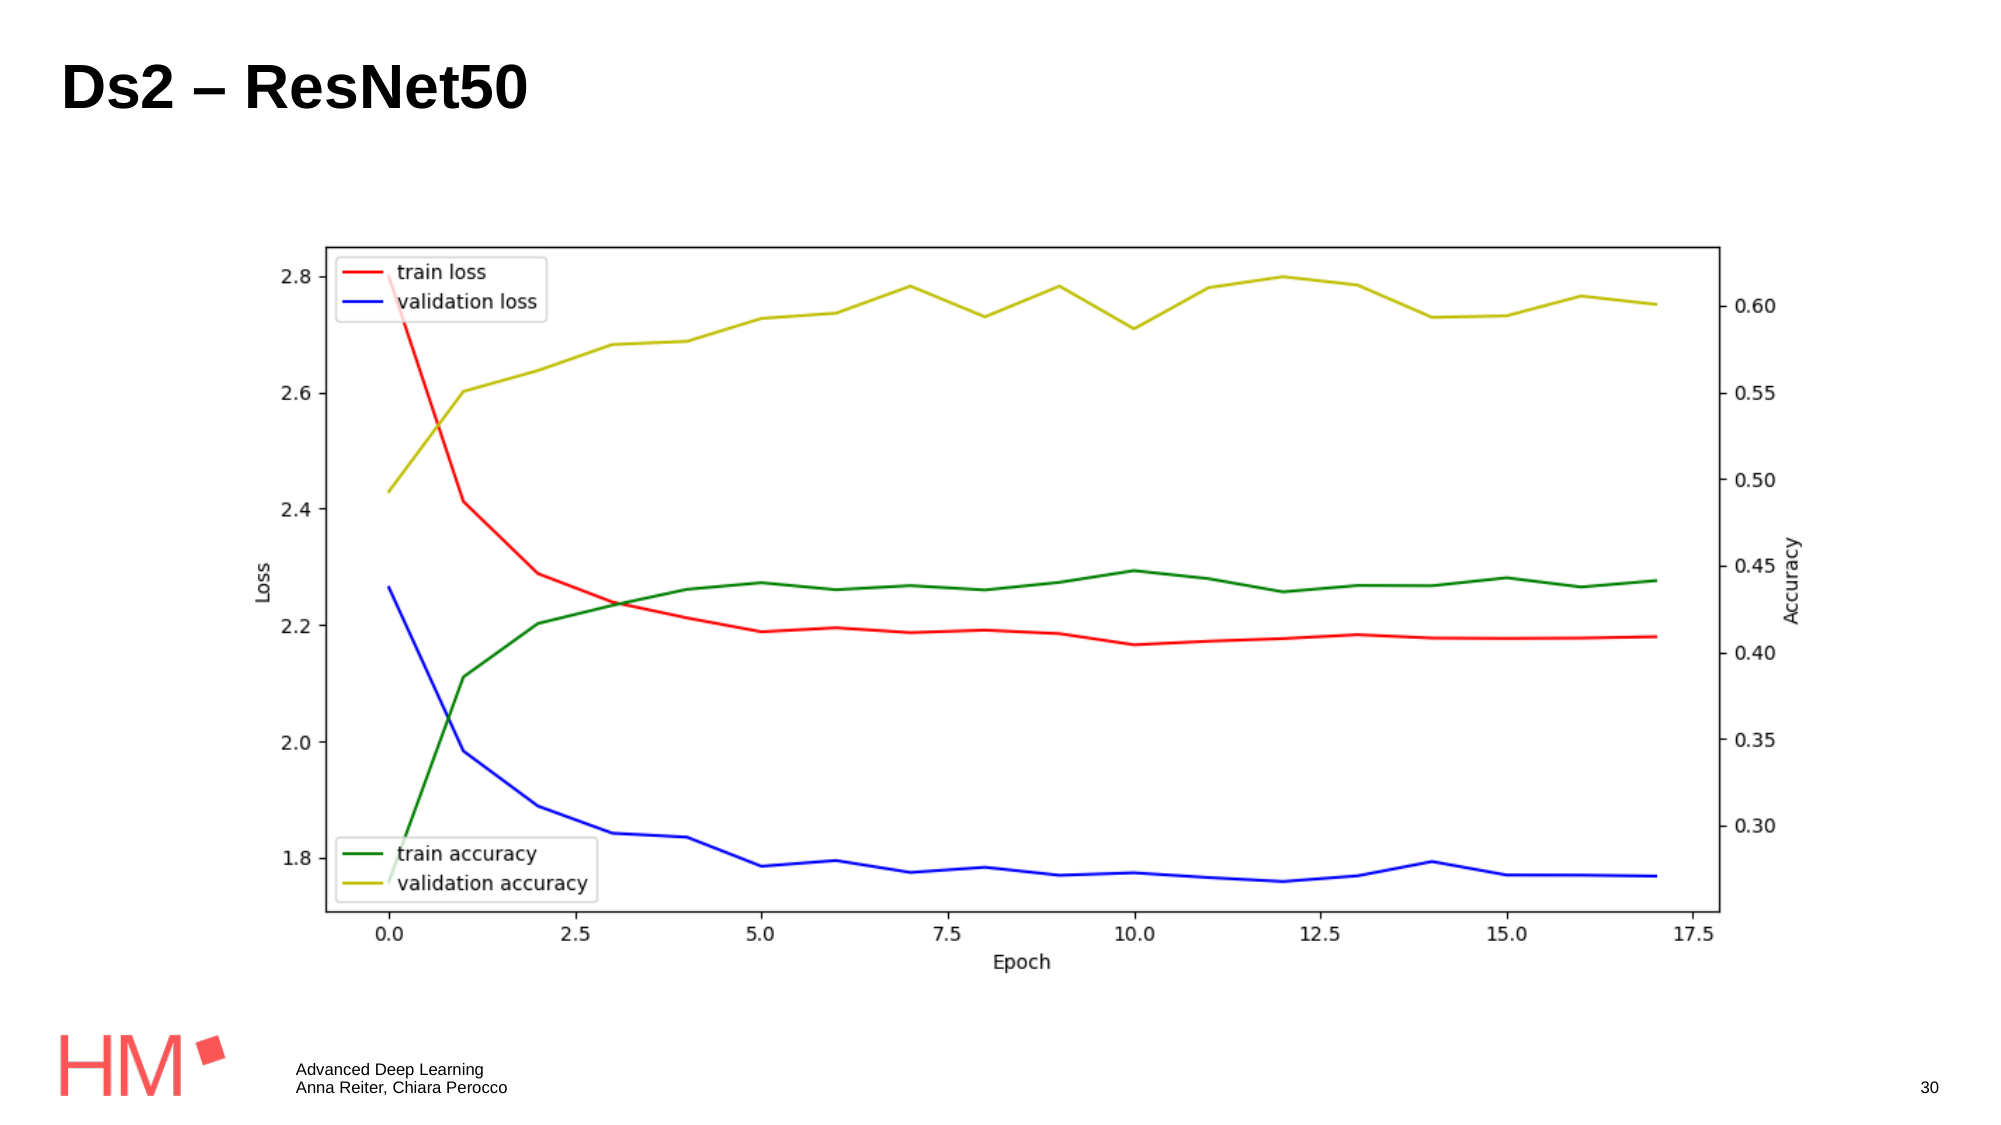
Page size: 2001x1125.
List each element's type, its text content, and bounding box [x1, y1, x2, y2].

footer Advanced Deep Learning [295, 1041, 941, 1079]
slide_number Anna Reiter, Chiara Perocco [295, 1079, 941, 1113]
picture [101, 143, 1899, 1007]
title Ds2 – ResNet50 [60, 55, 1940, 202]
slide_number 30 [1728, 1077, 1940, 1113]
